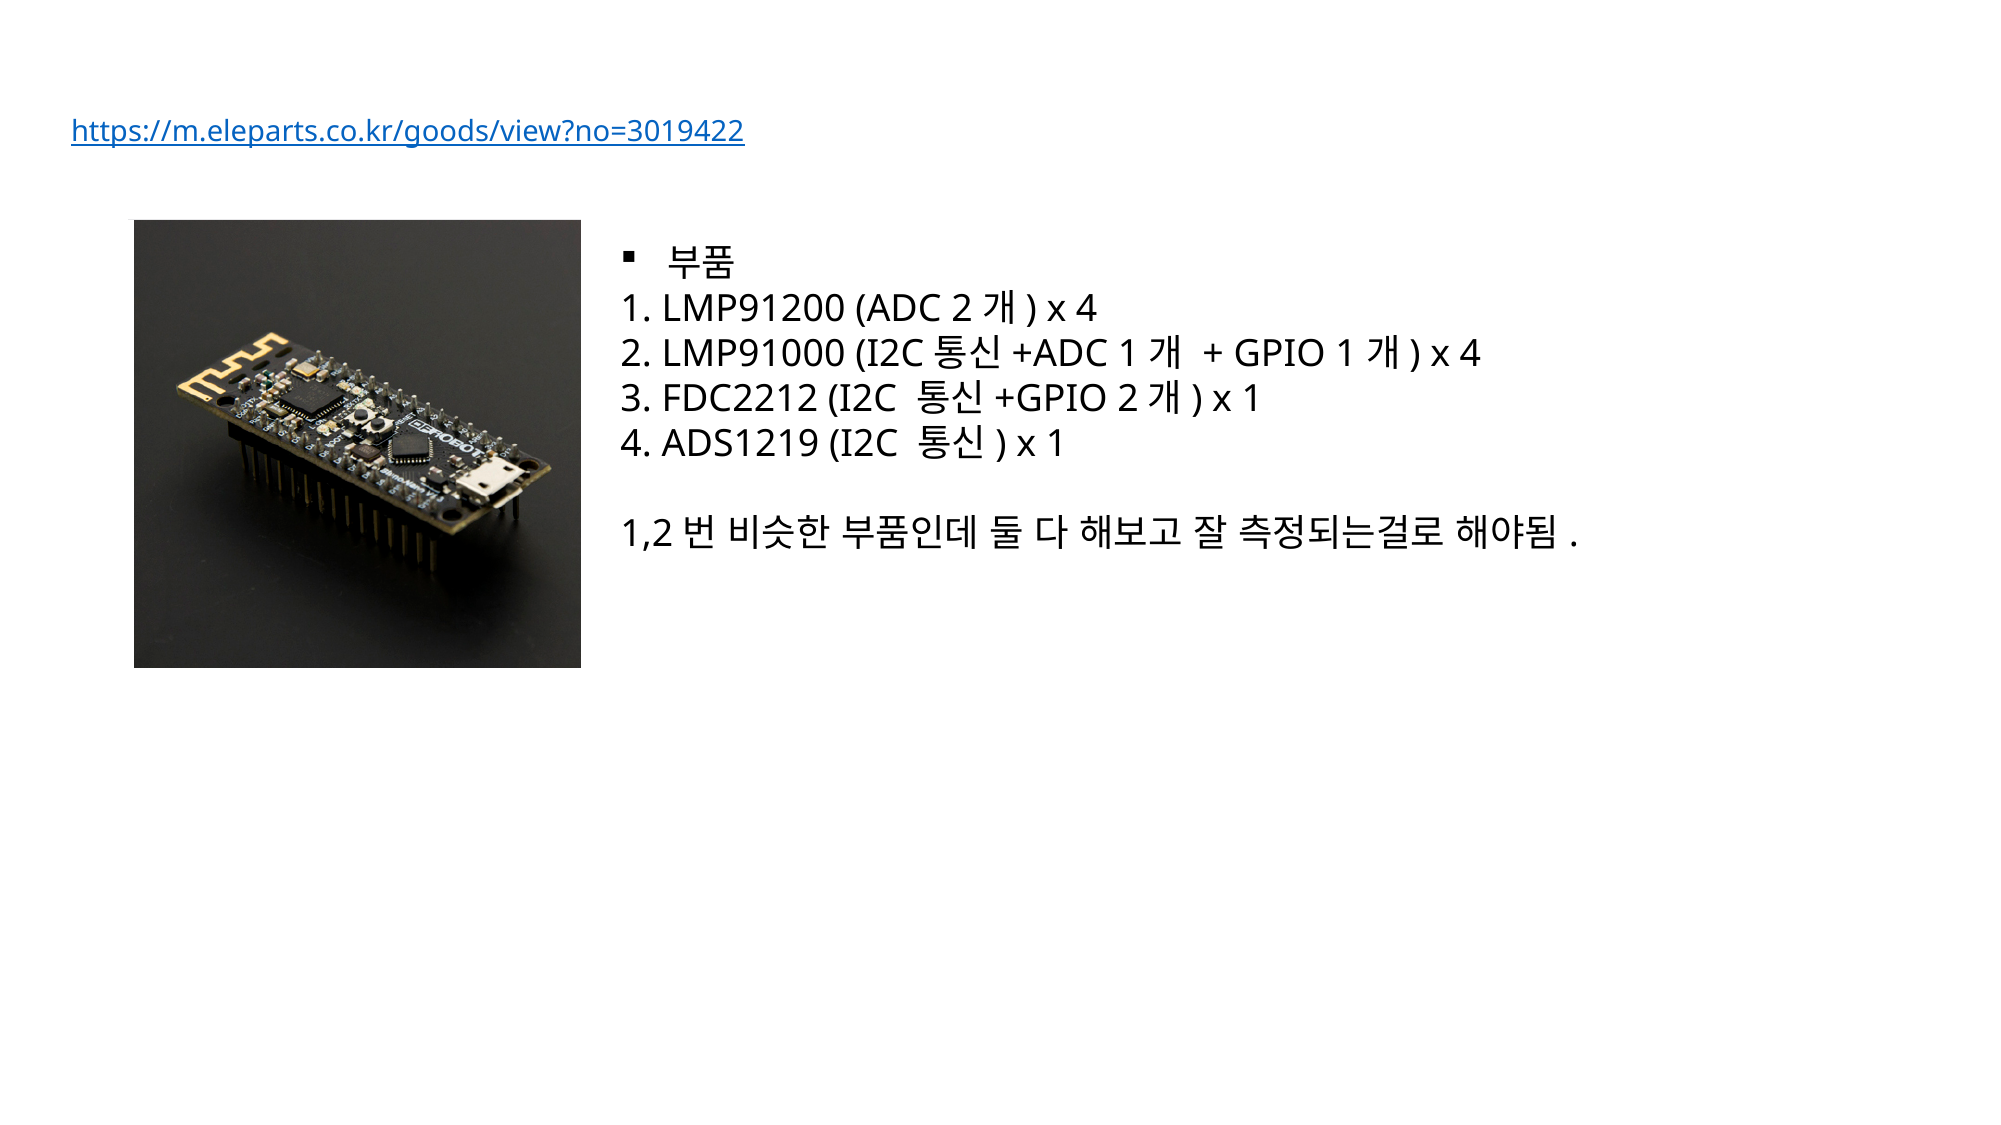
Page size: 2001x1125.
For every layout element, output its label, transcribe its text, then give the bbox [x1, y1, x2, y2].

text_box 부품 1. LMP91200 (ADC 2개) x 4 2. LMP91000 (I2C통신+ADC 1개 + GPIO 1개) x 4 3. FDC2212 (I2C 통신+GPIO 2개) x 1 4. ADS1219 (I2C 통신) x 1 1,2번 비슷한 부품인데 둘 다 해보고 잘 측정되는걸로 해야됨. [605, 231, 1668, 562]
text_box https://m.eleparts.co.kr/goods/view?no=3019422 [56, 105, 760, 160]
picture [128, 219, 581, 671]
